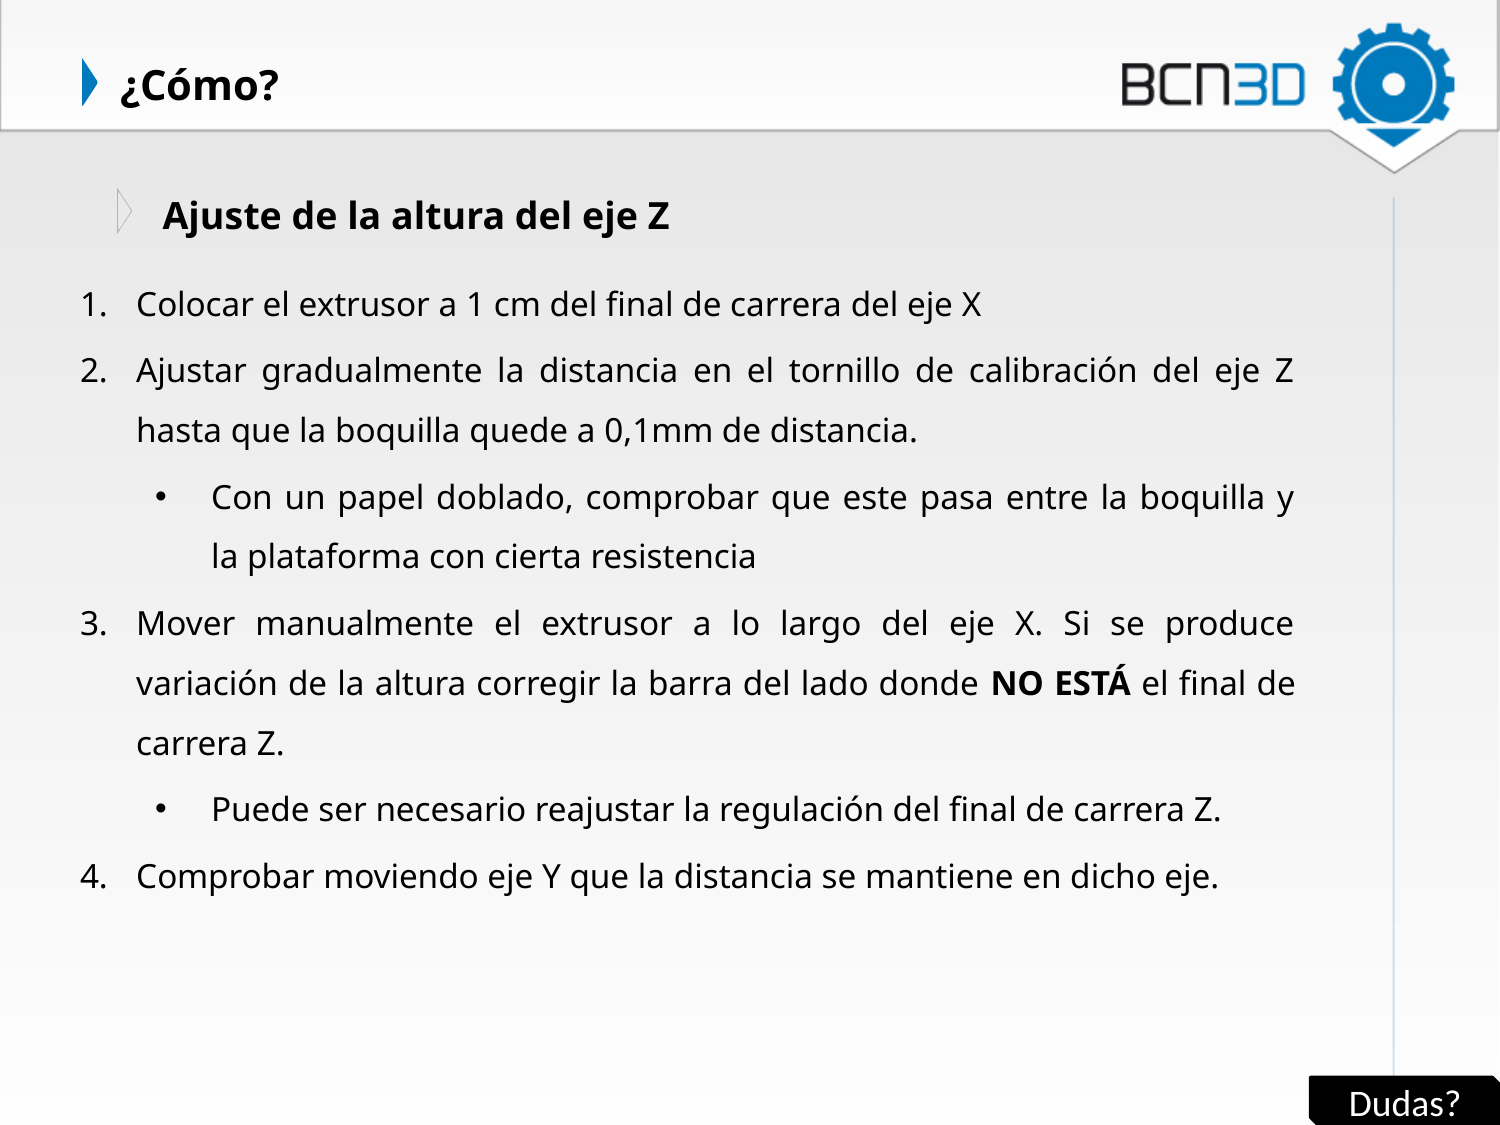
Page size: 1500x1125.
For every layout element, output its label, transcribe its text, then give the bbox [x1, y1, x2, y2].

text_box Colocar el extrusor a 1 cm del final de carrera del eje X Ajustar gradualmente la distancia en el tornillo de calibración del eje Z hasta que la boquilla quede a 0,1mm de distancia. Con un papel doblado, comprobar que este pasa entre la boquilla y la plataforma con cierta resistencia Mover manualmente el extrusor a lo largo del eje X. Si se produce variación de la altura corregir la barra del lado donde NO ESTÁ el final de carrera Z. Puede ser necesario reajustar la regulación del final de carrera Z. Comprobar moviendo eje Y que la distancia se mantiene en dicho eje. [64, 255, 1311, 752]
text_box Ajuste de la altura del eje Z [147, 184, 1384, 243]
picture [0, 0, 1500, 1125]
text_box Dudas? [1308, 1075, 1500, 1125]
title ¿Cómo? [105, 51, 1067, 113]
